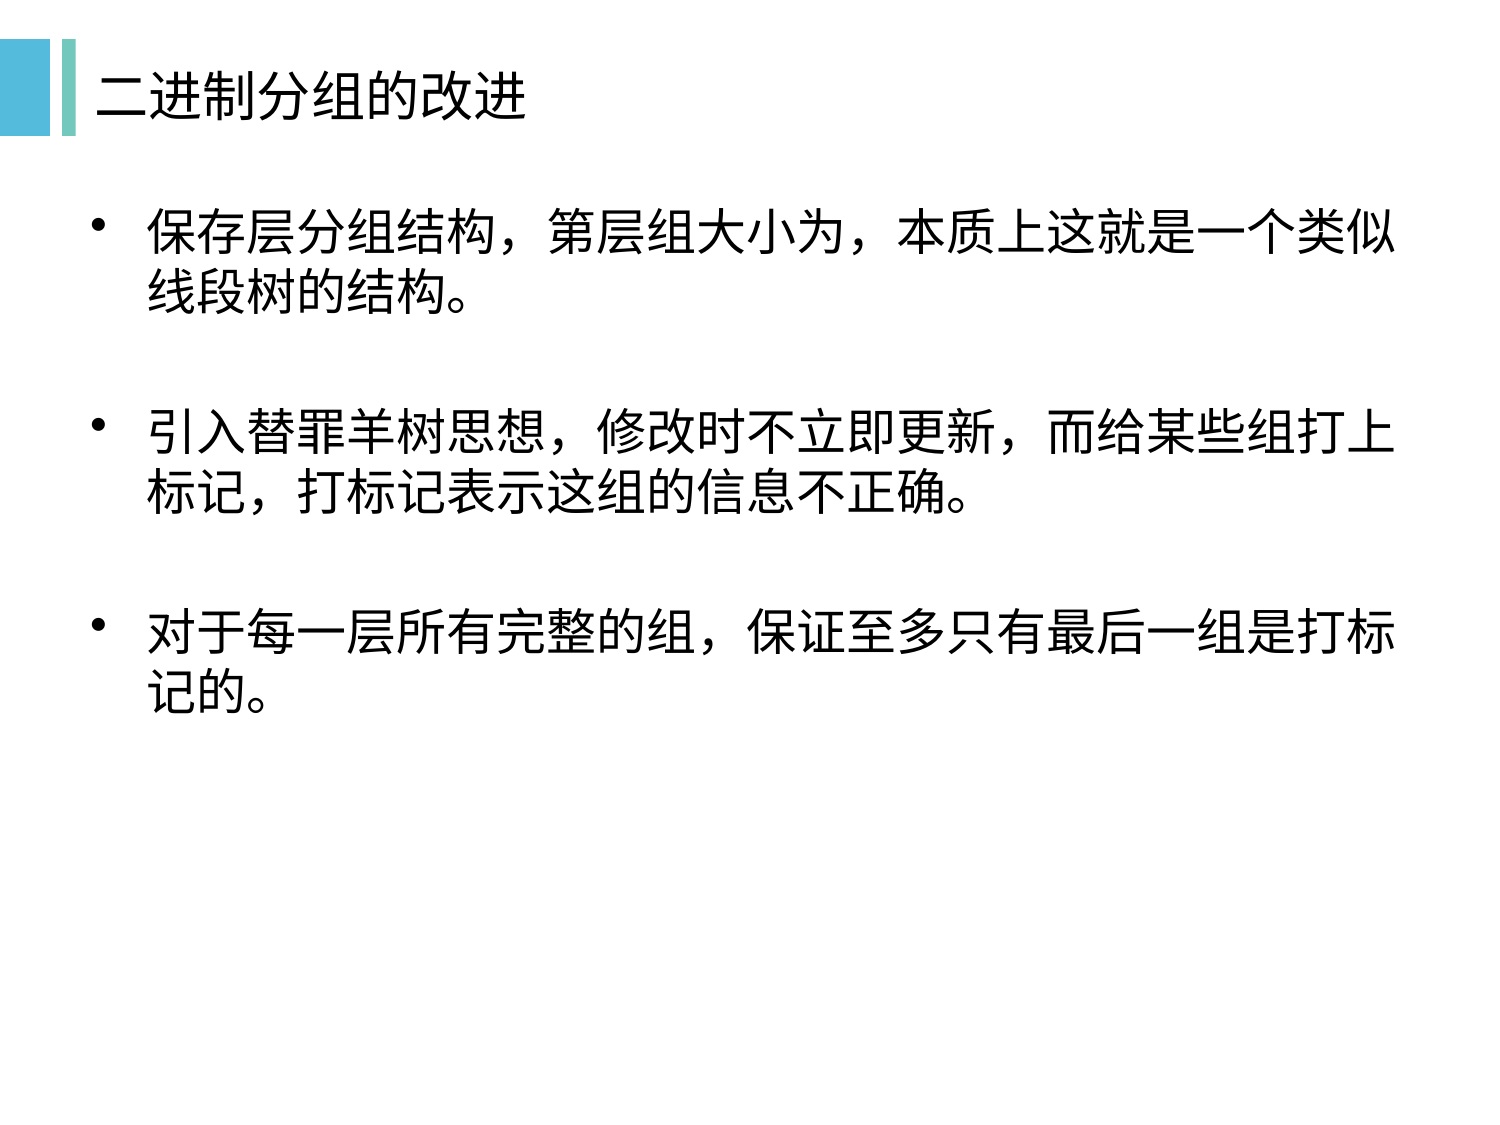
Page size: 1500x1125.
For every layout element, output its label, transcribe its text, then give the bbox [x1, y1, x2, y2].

title 二进制分组的改进 [79, 39, 1425, 149]
